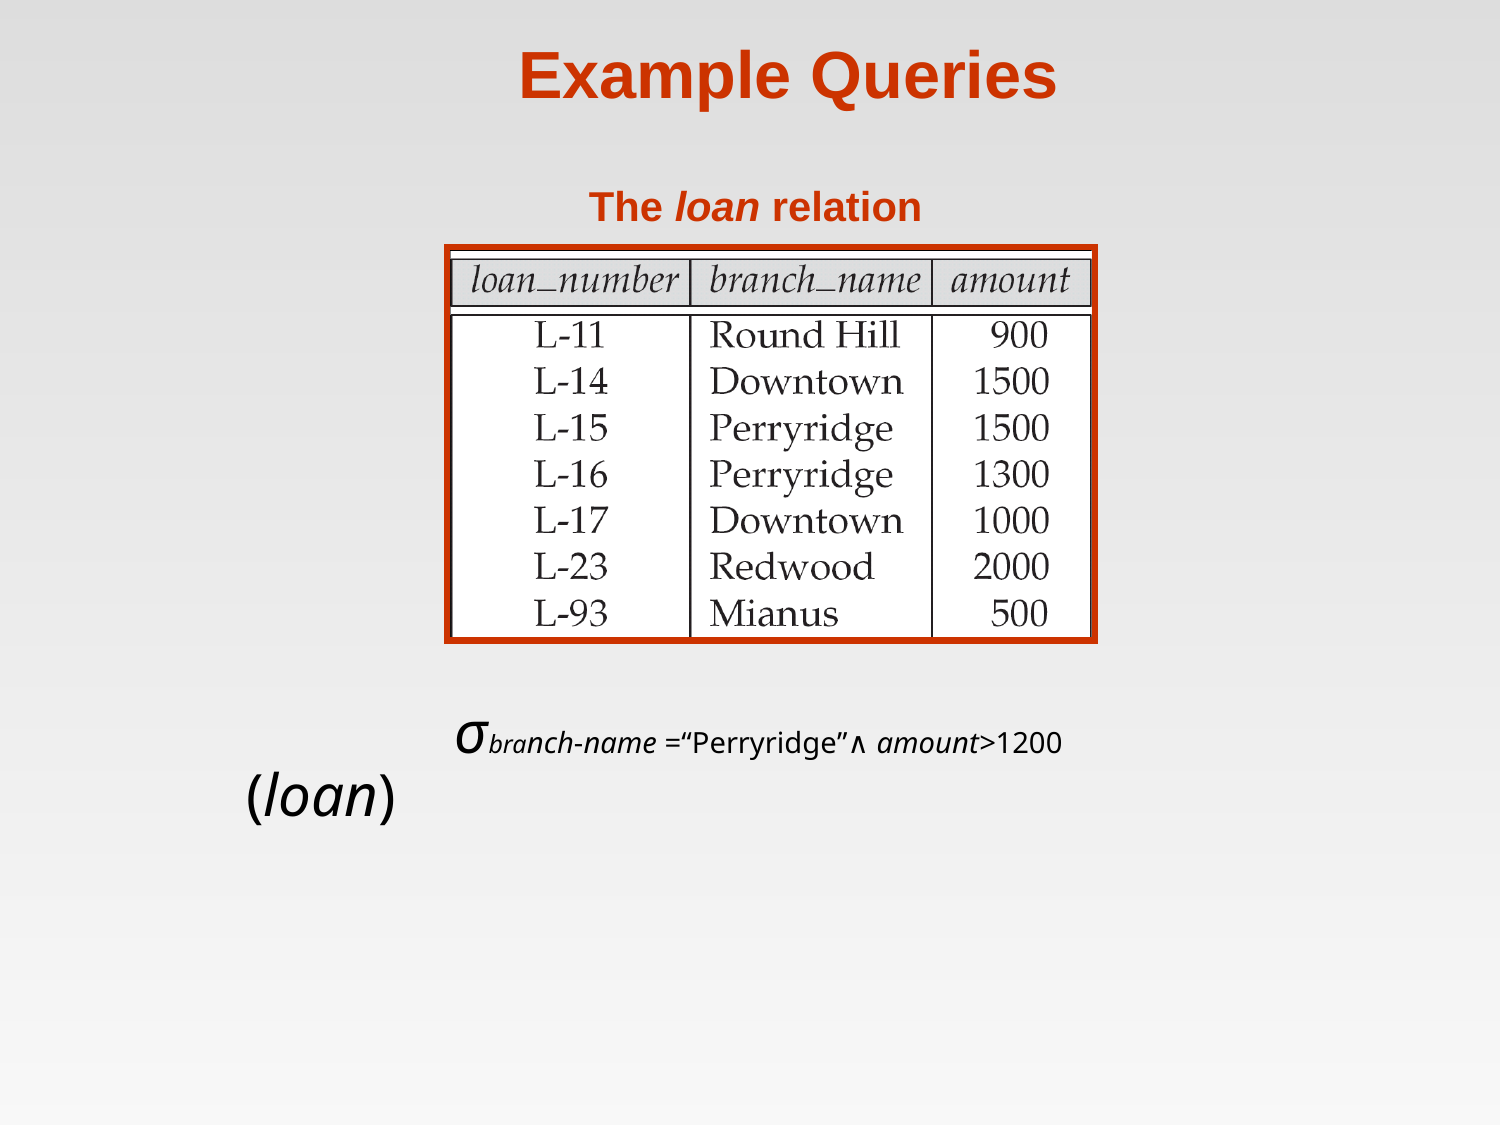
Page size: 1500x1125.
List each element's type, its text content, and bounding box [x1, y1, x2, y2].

text_box The loan relation [574, 172, 938, 238]
title Example Queries [125, 18, 1452, 120]
list σbranch-name =“Perryridge”∧ amount>1200 (loan) [174, 695, 1226, 788]
picture [449, 249, 1092, 638]
